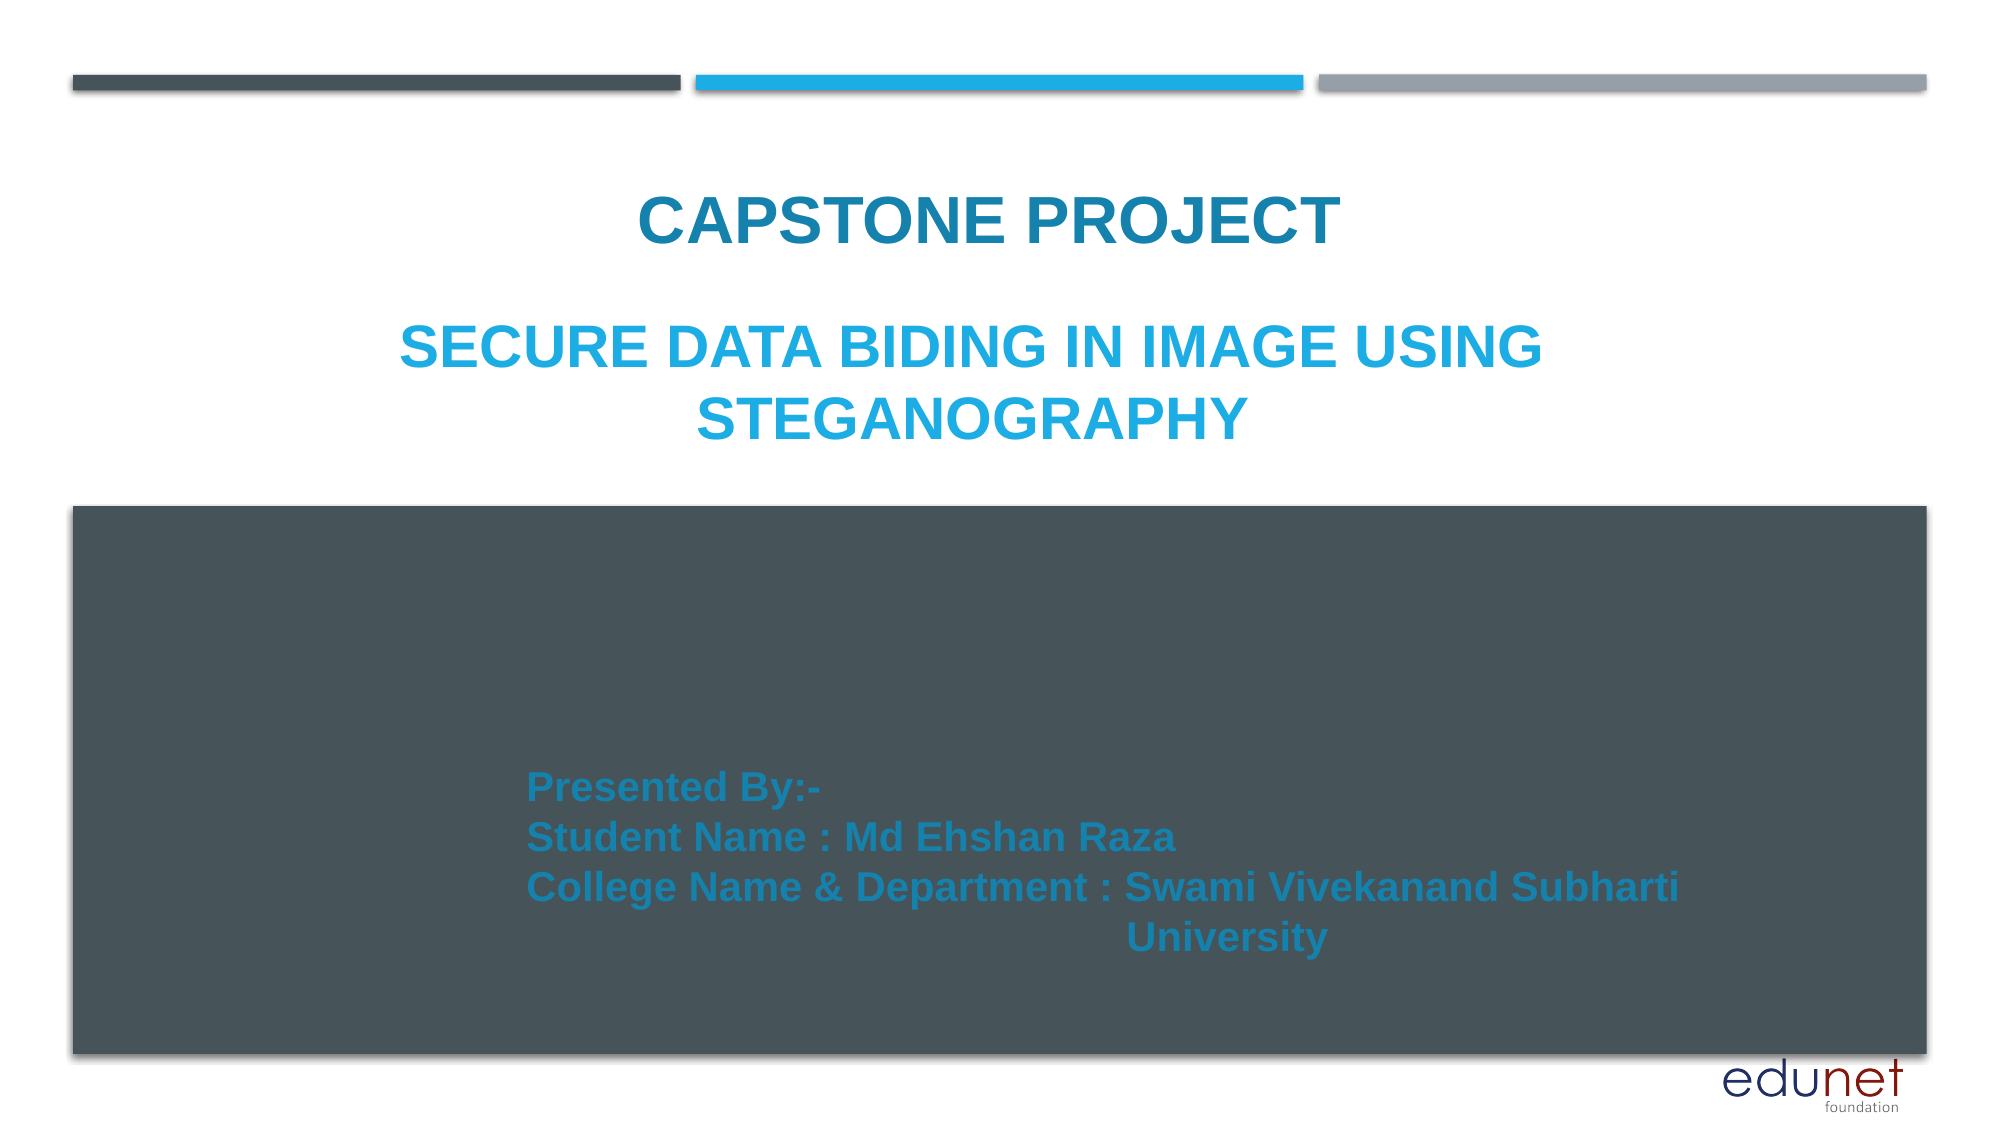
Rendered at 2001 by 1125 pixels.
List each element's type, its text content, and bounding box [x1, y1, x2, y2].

picture [1719, 1056, 1905, 1116]
text_box Presented By:- Student Name : Md Ehshan Raza College Name & Department : Swami Vivekanand Subharti University [511, 752, 1821, 968]
text_box CAPSTONE PROJECT [0, 169, 2000, 265]
title Secure Data biding in image using steganography [222, 298, 1723, 460]
